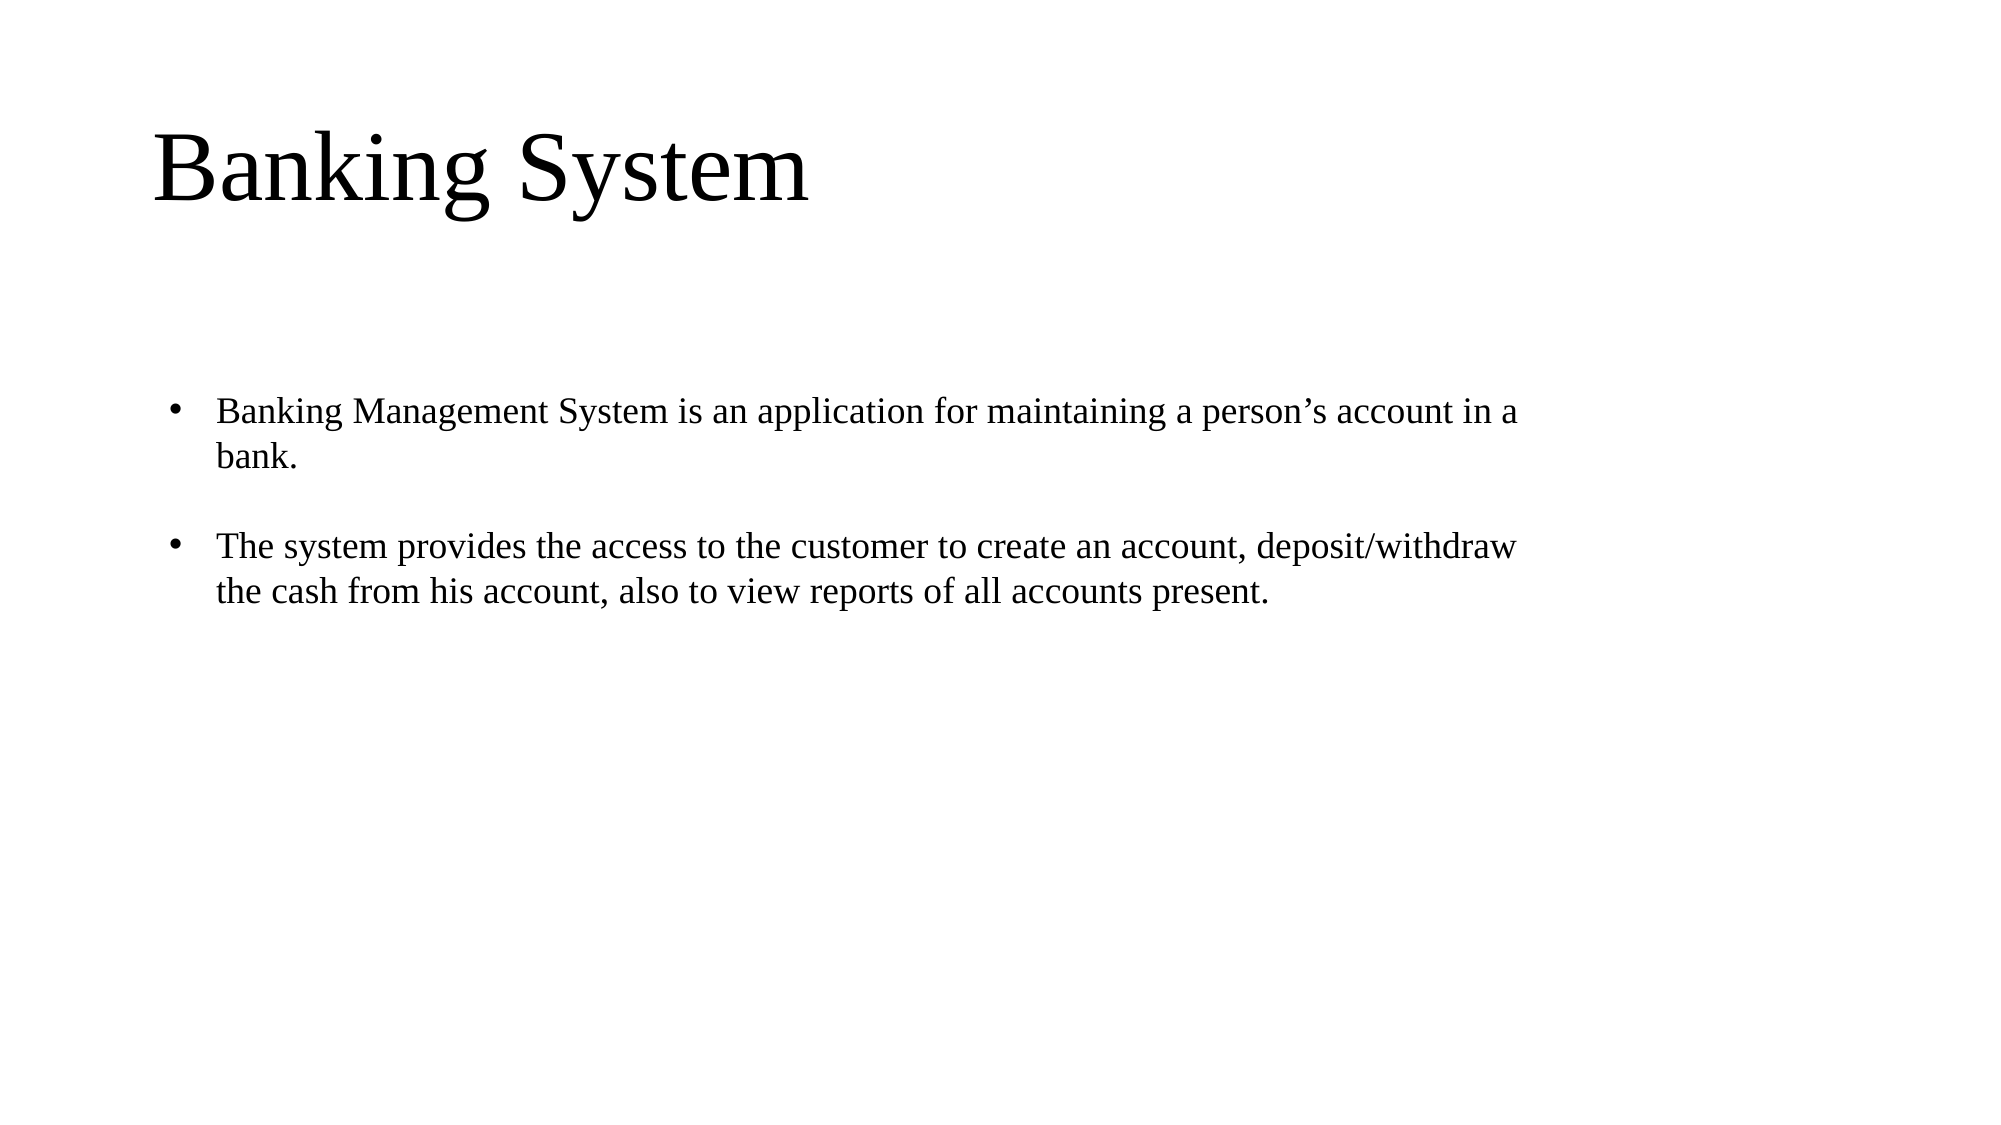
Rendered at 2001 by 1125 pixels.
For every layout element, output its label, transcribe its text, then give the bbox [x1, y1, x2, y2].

text_box Banking Management System is an application for maintaining a person’s account in a bank. The system provides the access to the customer to create an account, deposit/withdraw the cash from his account, also to view reports of all accounts present. [154, 378, 1583, 618]
title Banking System [137, 59, 1863, 278]
